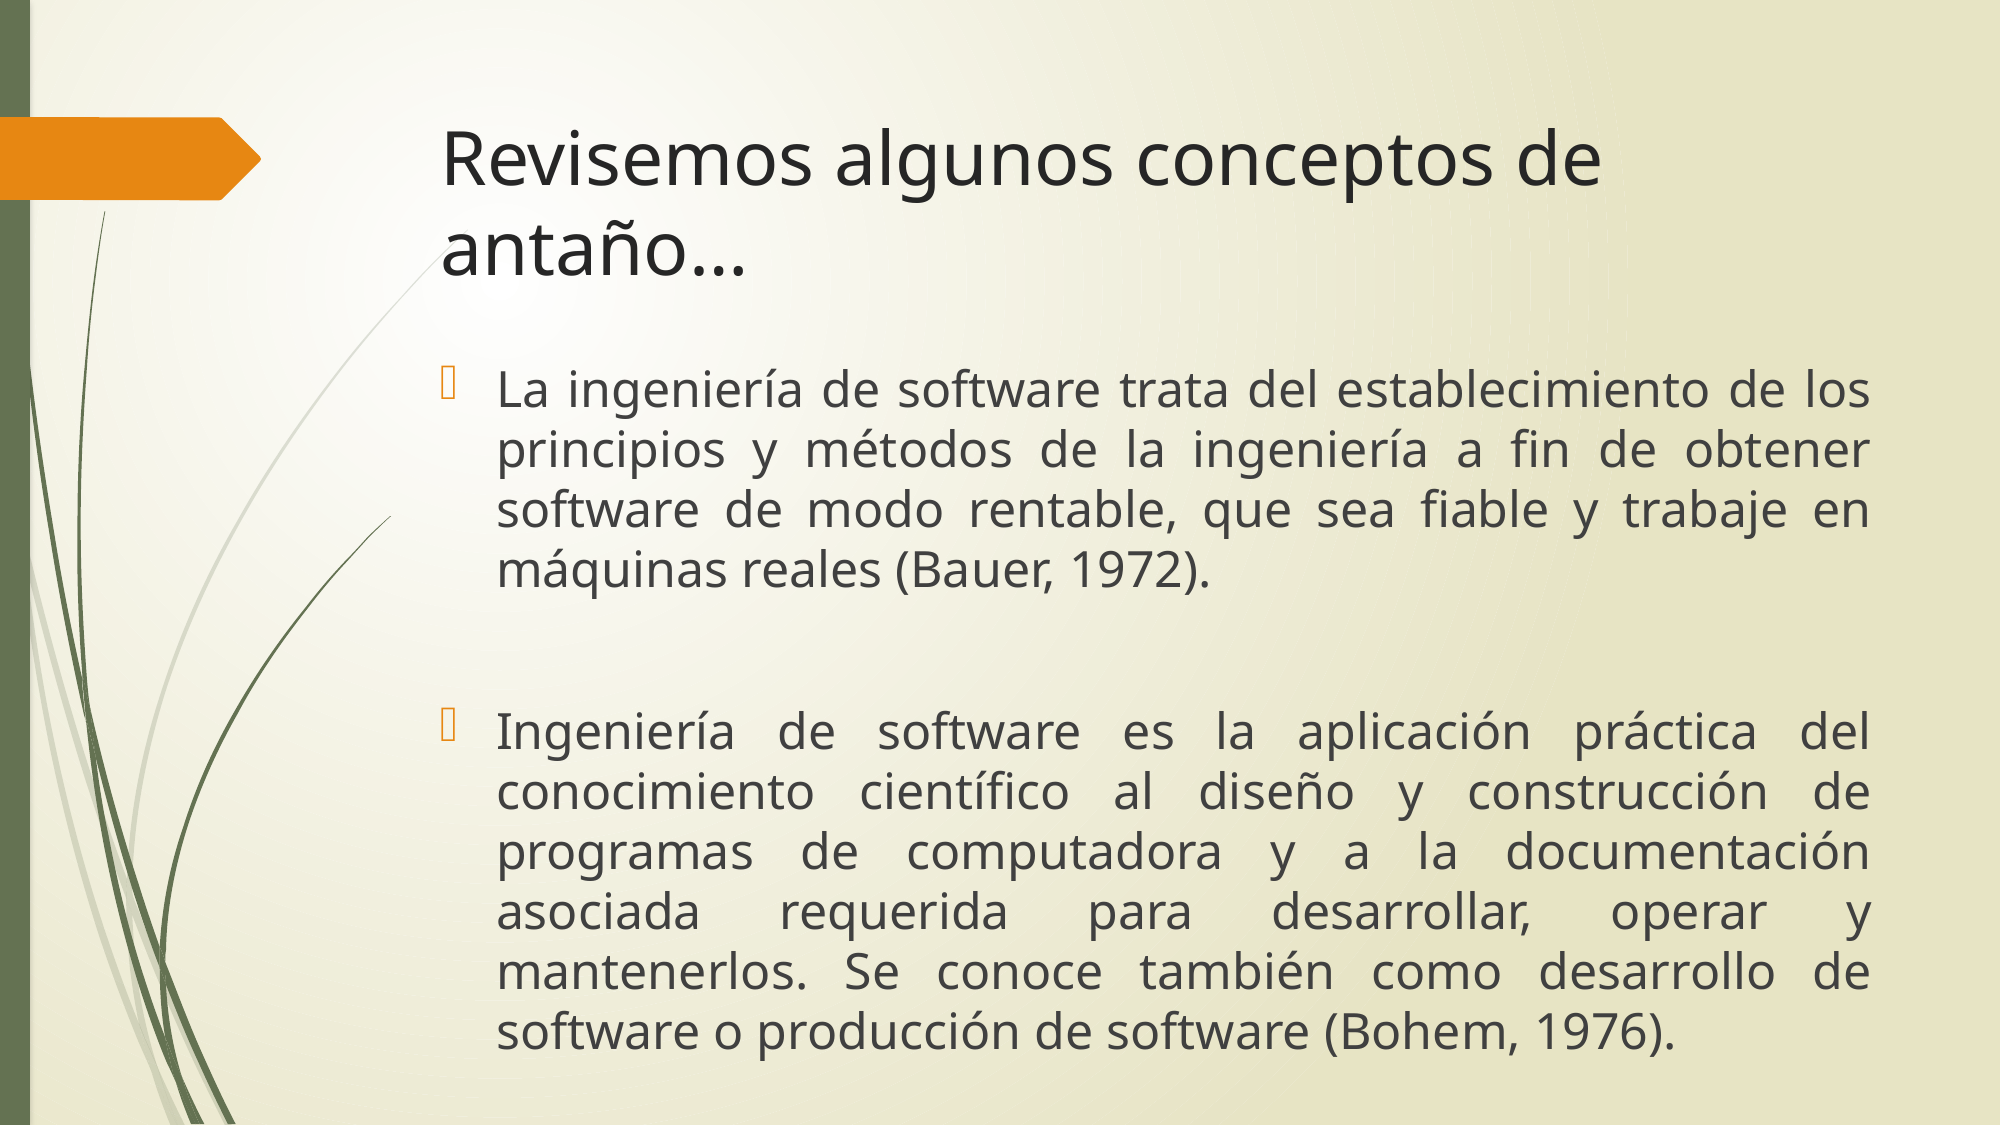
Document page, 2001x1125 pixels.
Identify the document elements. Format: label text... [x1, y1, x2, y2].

list La ingeniería de software trata del establecimiento de los principios y métodos de la ingeniería a fin de obtener software de modo rentable, que sea fiable y trabaje en máquinas reales (Bauer, 1972). Ingeniería de software es la aplicación práctica del conocimiento científico al diseño y construcción de programas de computadora y a la documentación asociada requerida para desarrollar, operar y mantenerlos. Se conoce también como desarrollo de software o producción de software (Bohem, 1976). [424, 350, 1888, 1070]
title Revisemos algunos conceptos de antaño… [425, 102, 1888, 313]
